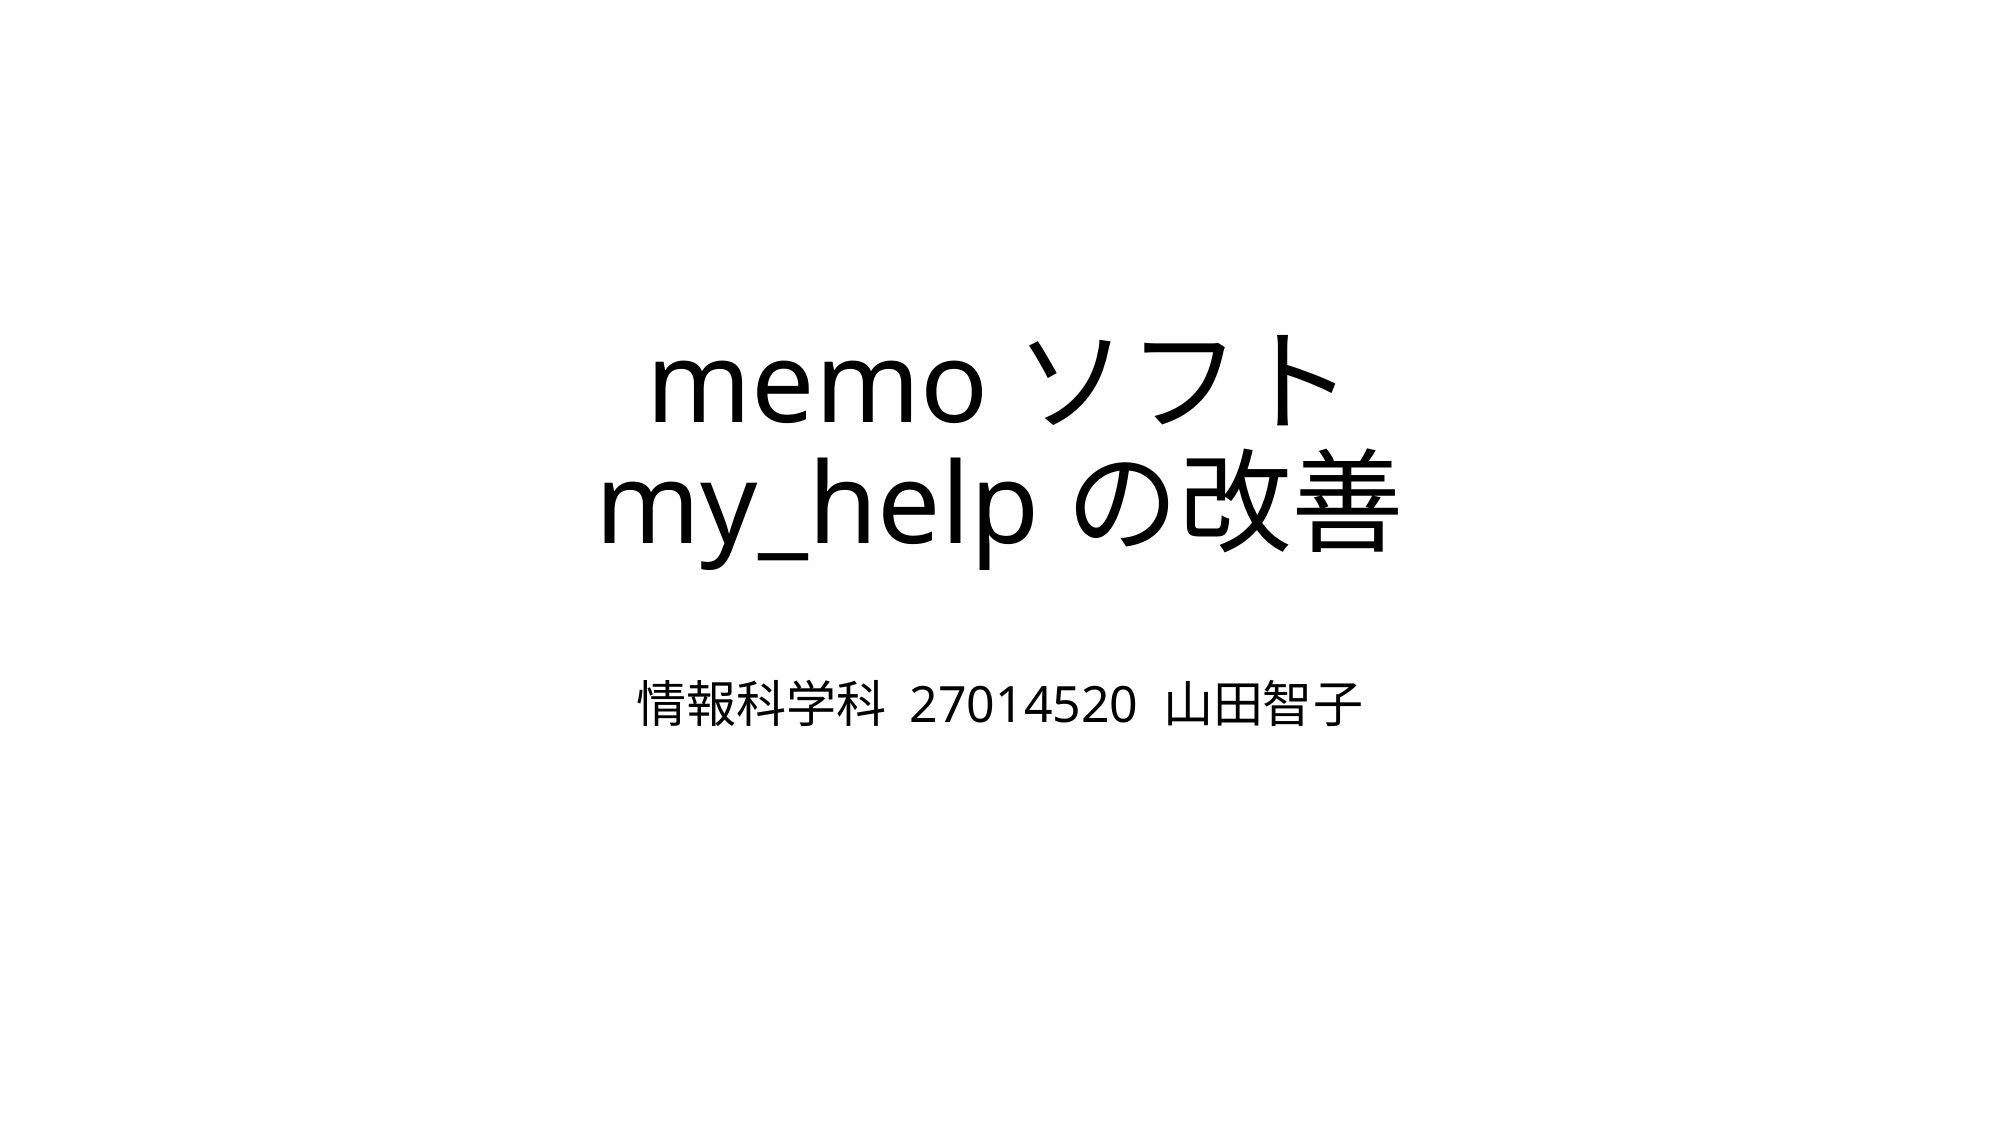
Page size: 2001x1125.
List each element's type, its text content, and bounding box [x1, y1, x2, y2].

title memoソフト my_helpの改善 [249, 184, 1750, 576]
subtitle 情報科学科 27014520 山田智子 [249, 590, 1750, 863]
